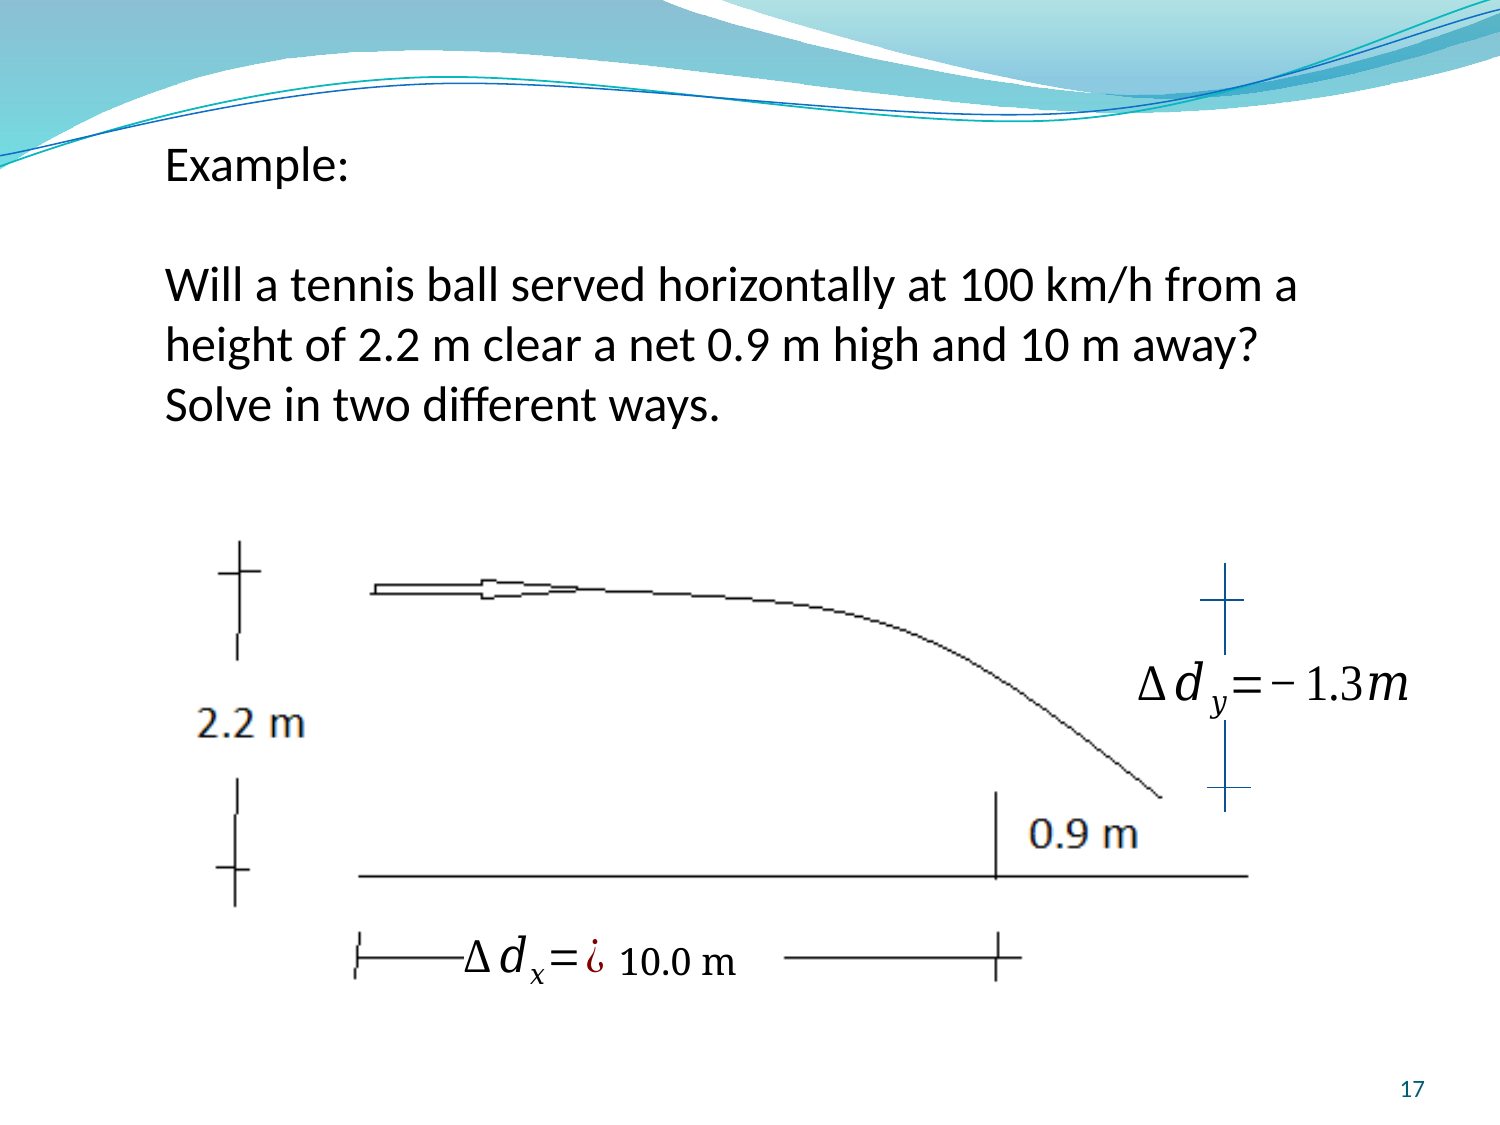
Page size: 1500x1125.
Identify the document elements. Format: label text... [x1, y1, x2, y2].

picture [187, 503, 1257, 1008]
slide_number 17 [1299, 1042, 1425, 1103]
text_box Example: Will a tennis ball served horizontally at 100 km/h from a height of 2.2 m clear a net 0.9 m high and 10 m away? Solve in two different ways. [150, 124, 1364, 440]
